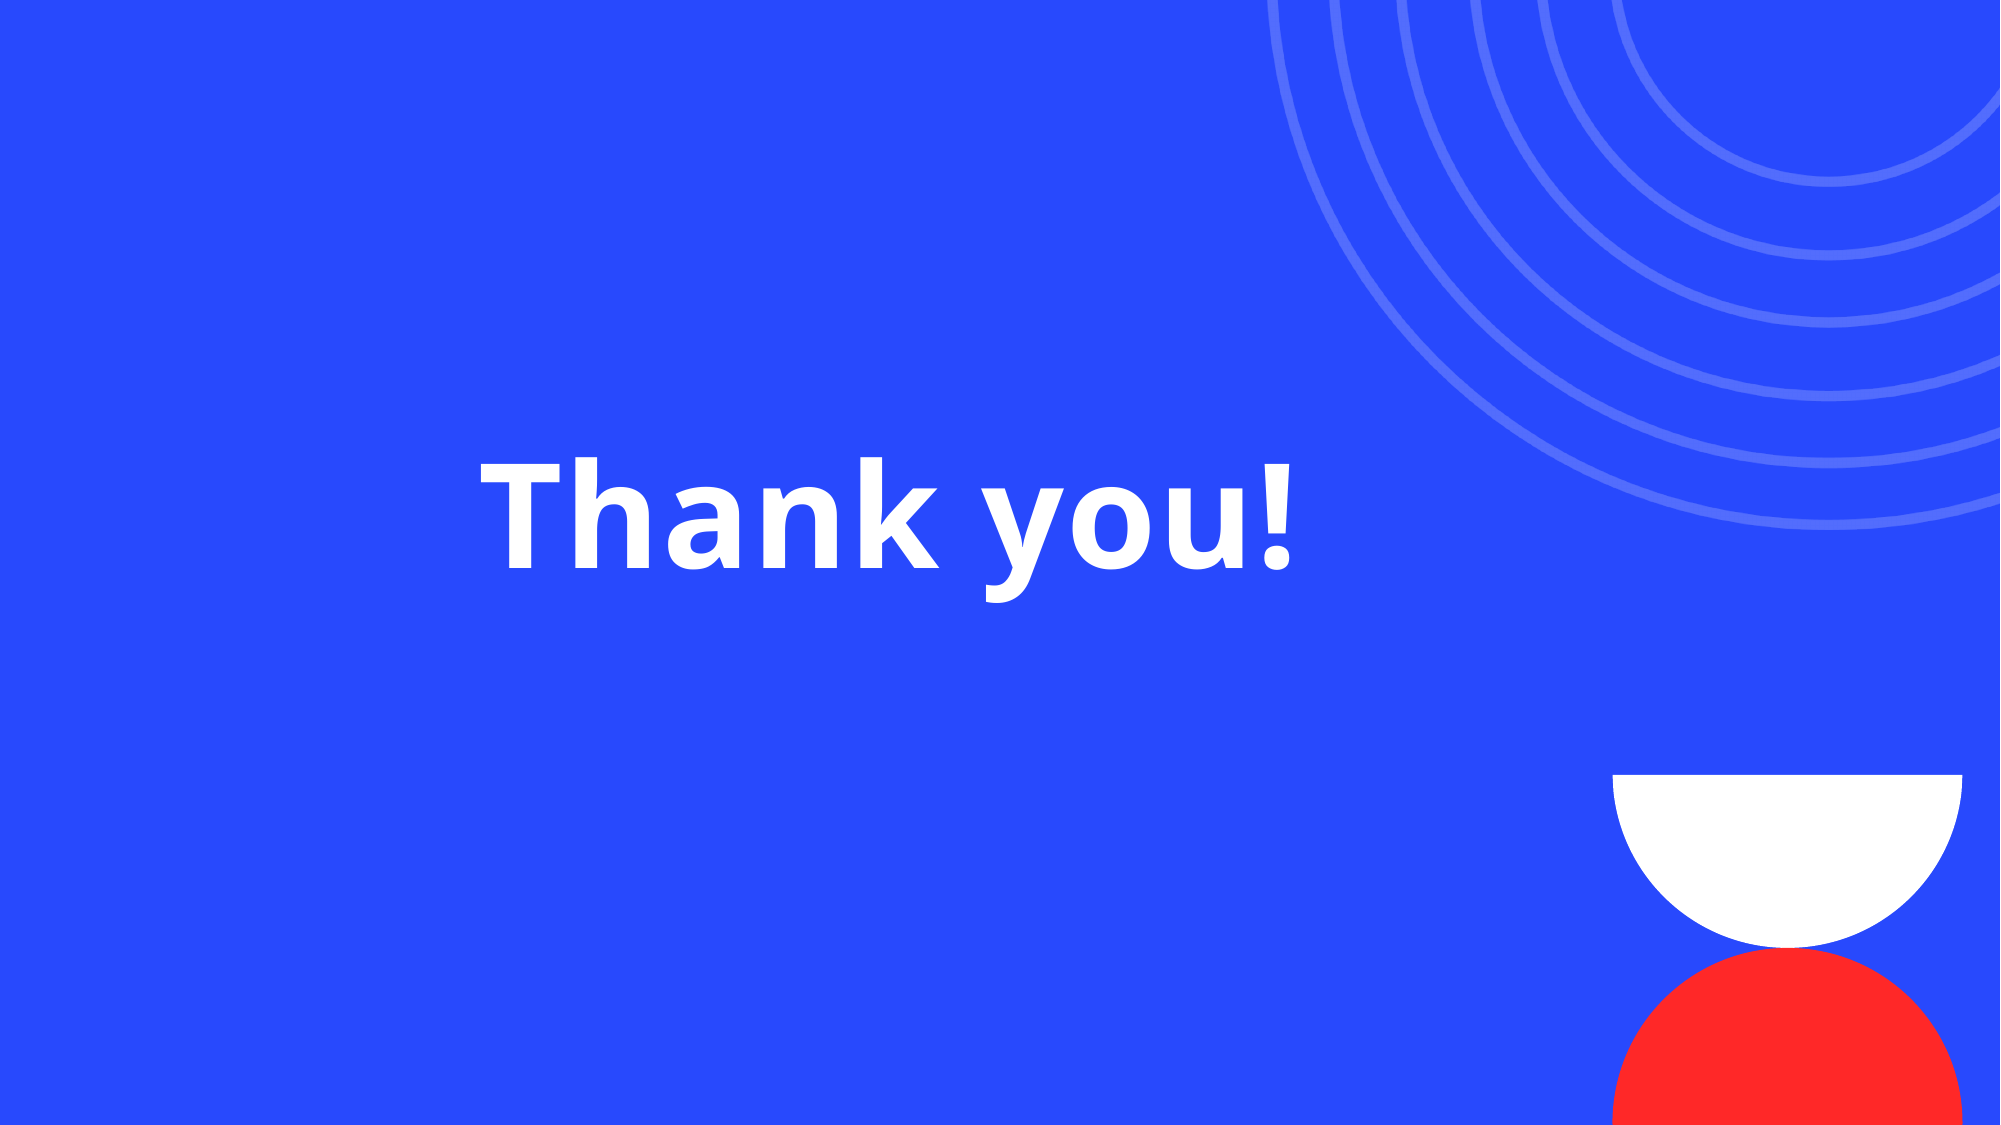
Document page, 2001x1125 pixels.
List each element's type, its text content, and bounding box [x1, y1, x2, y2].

title Thank you! [478, 0, 2000, 600]
